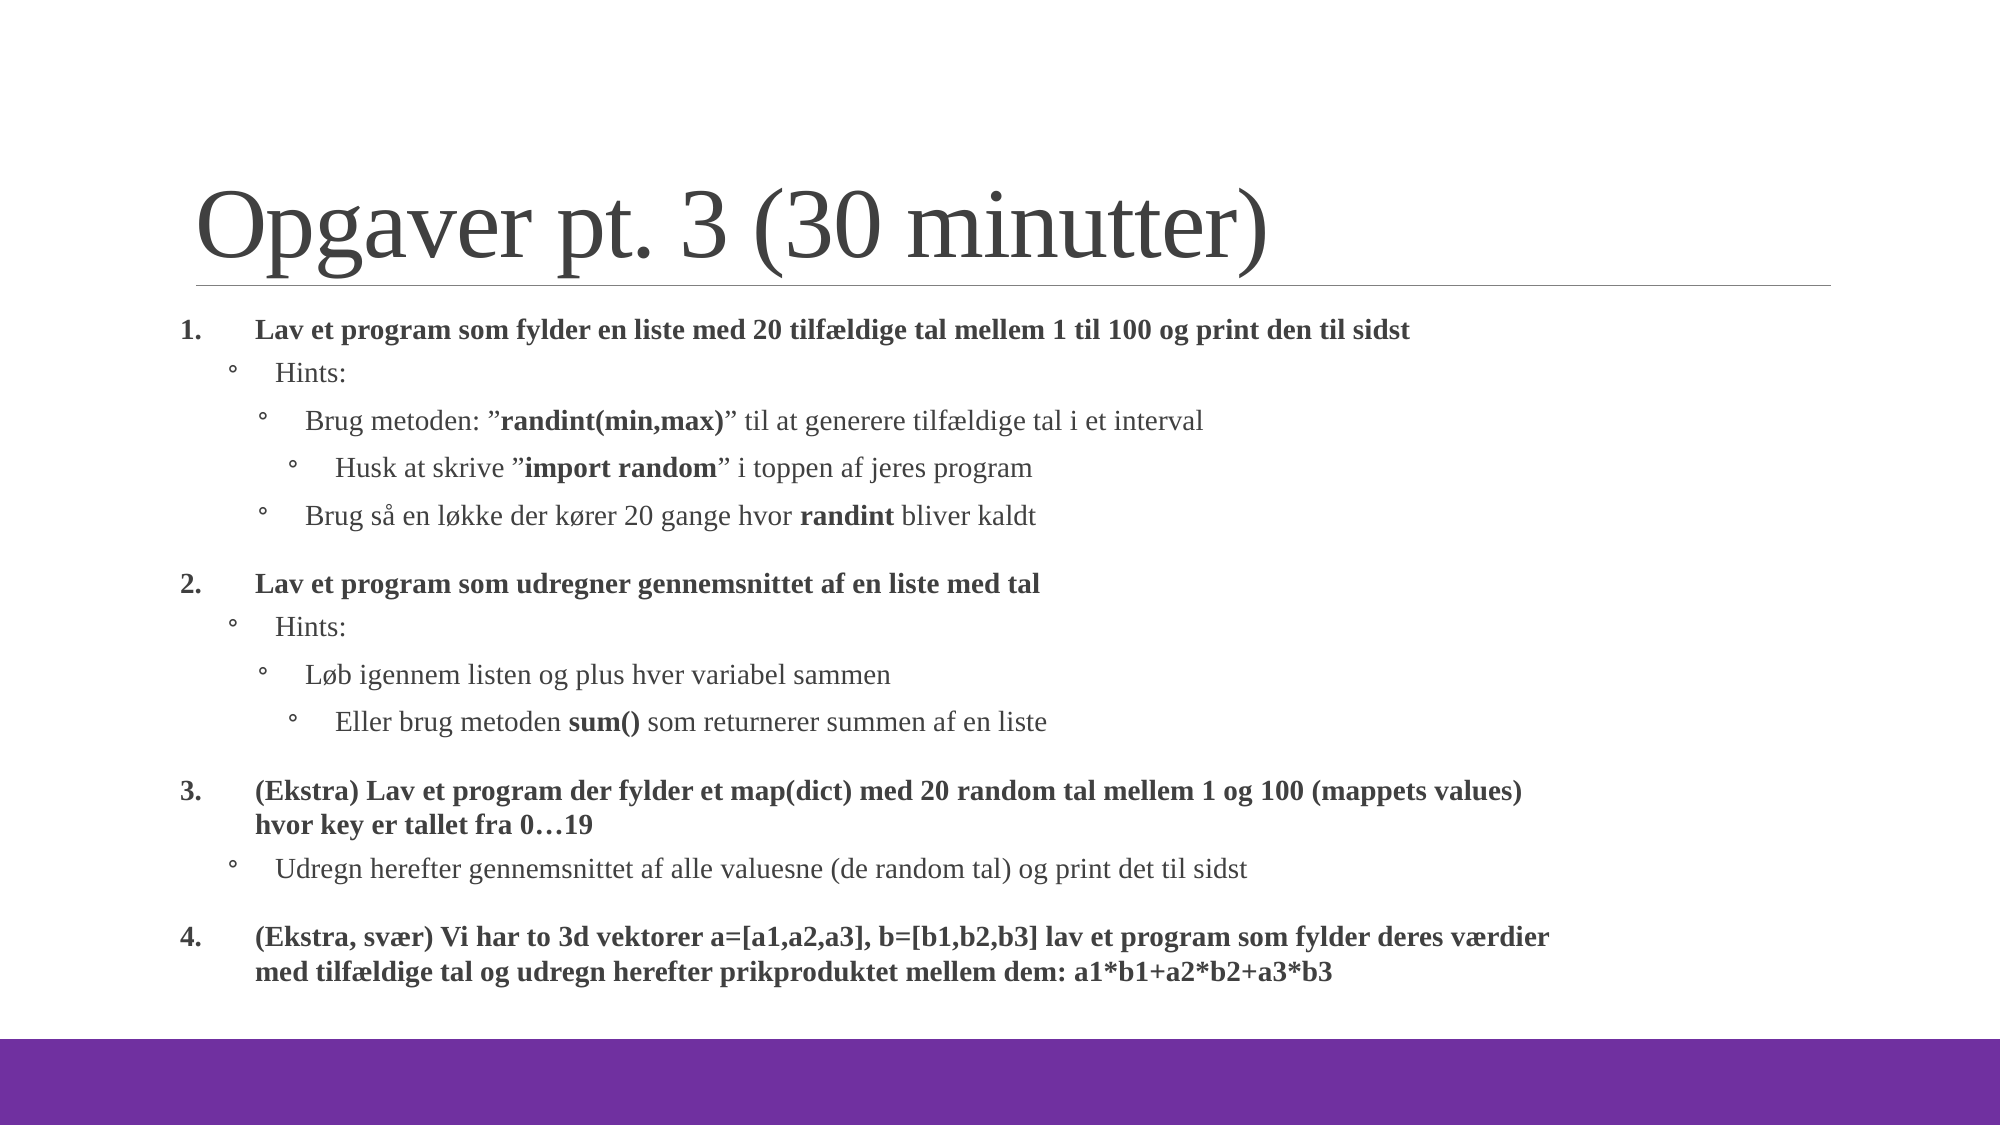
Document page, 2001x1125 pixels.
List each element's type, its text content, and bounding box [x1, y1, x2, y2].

list Lav et program som fylder en liste med 20 tilfældige tal mellem 1 til 100 og print den til sidst Hints: Brug metoden: ”randint(min,max)” til at generere tilfældige tal i et interval Husk at skrive ”import random” i toppen af jeres program Brug så en løkke der kører 20 gange hvor randint bliver kaldt Lav et program som udregner gennemsnittet af en liste med tal Hints: Løb igennem listen og plus hver variabel sammen Eller brug metoden sum() som returnerer summen af en liste (Ekstra) Lav et program der fylder et map(dict) med 20 random tal mellem 1 og 100 (mappets values) hvor key er tallet fra 0…19 Udregn herefter gennemsnittet af alle valuesne (de random tal) og print det til sidst (Ekstra, svær) Vi har to 3d vektorer a=[a1,a2,a3], b=[b1,b2,b3] lav et program som fylder deres værdier med tilfældige tal og udregn herefter prikproduktet mellem dem: a1*b1+a2*b2+a3*b3 [180, 302, 1830, 1011]
title Opgaver pt. 3 (30 minutter) [180, 47, 1830, 285]
